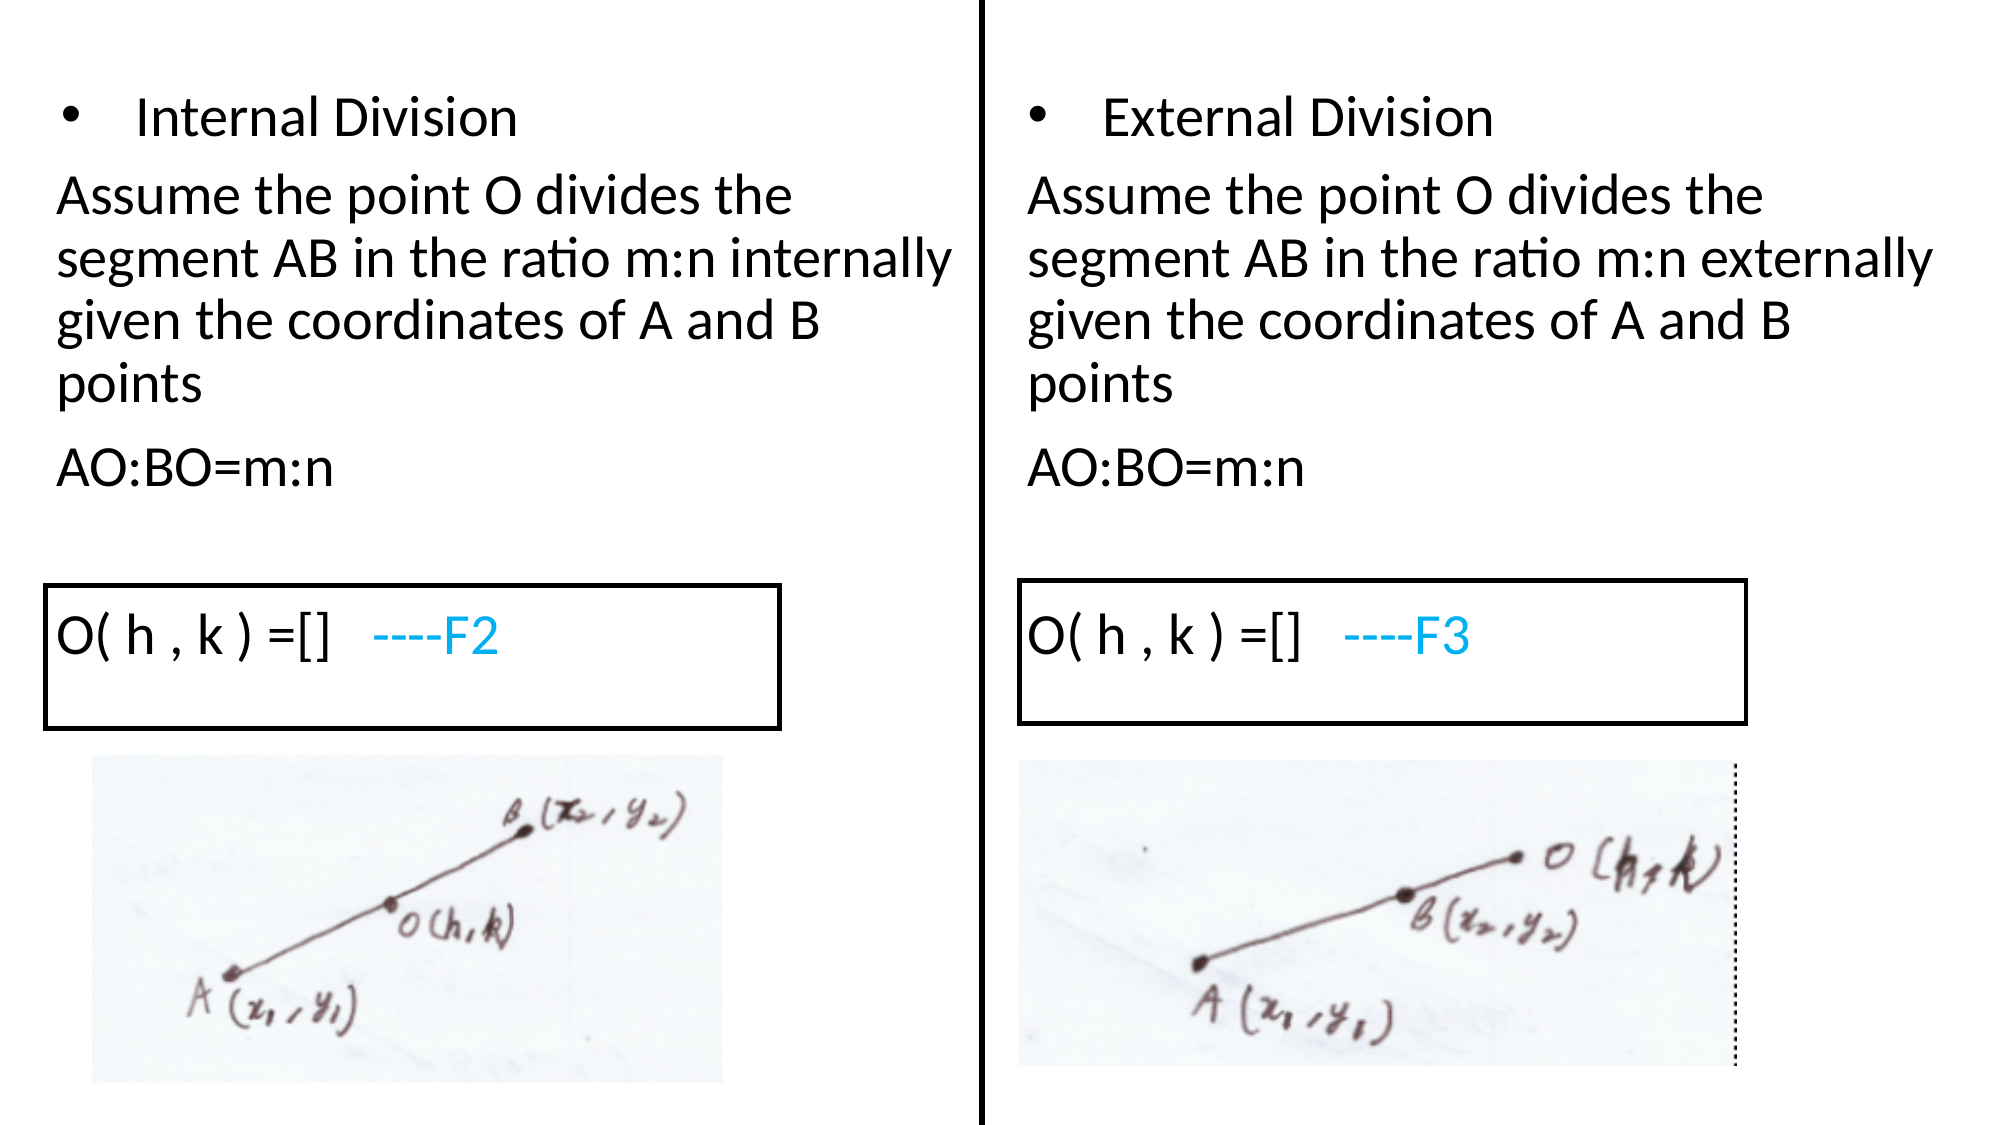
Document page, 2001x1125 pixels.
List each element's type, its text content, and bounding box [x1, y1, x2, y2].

text_box [1018, 580, 1747, 725]
picture [1019, 760, 1737, 1066]
list External Division [1012, 21, 1951, 157]
picture [92, 755, 723, 1083]
list Internal Division [45, 21, 979, 157]
text_box [45, 585, 781, 730]
